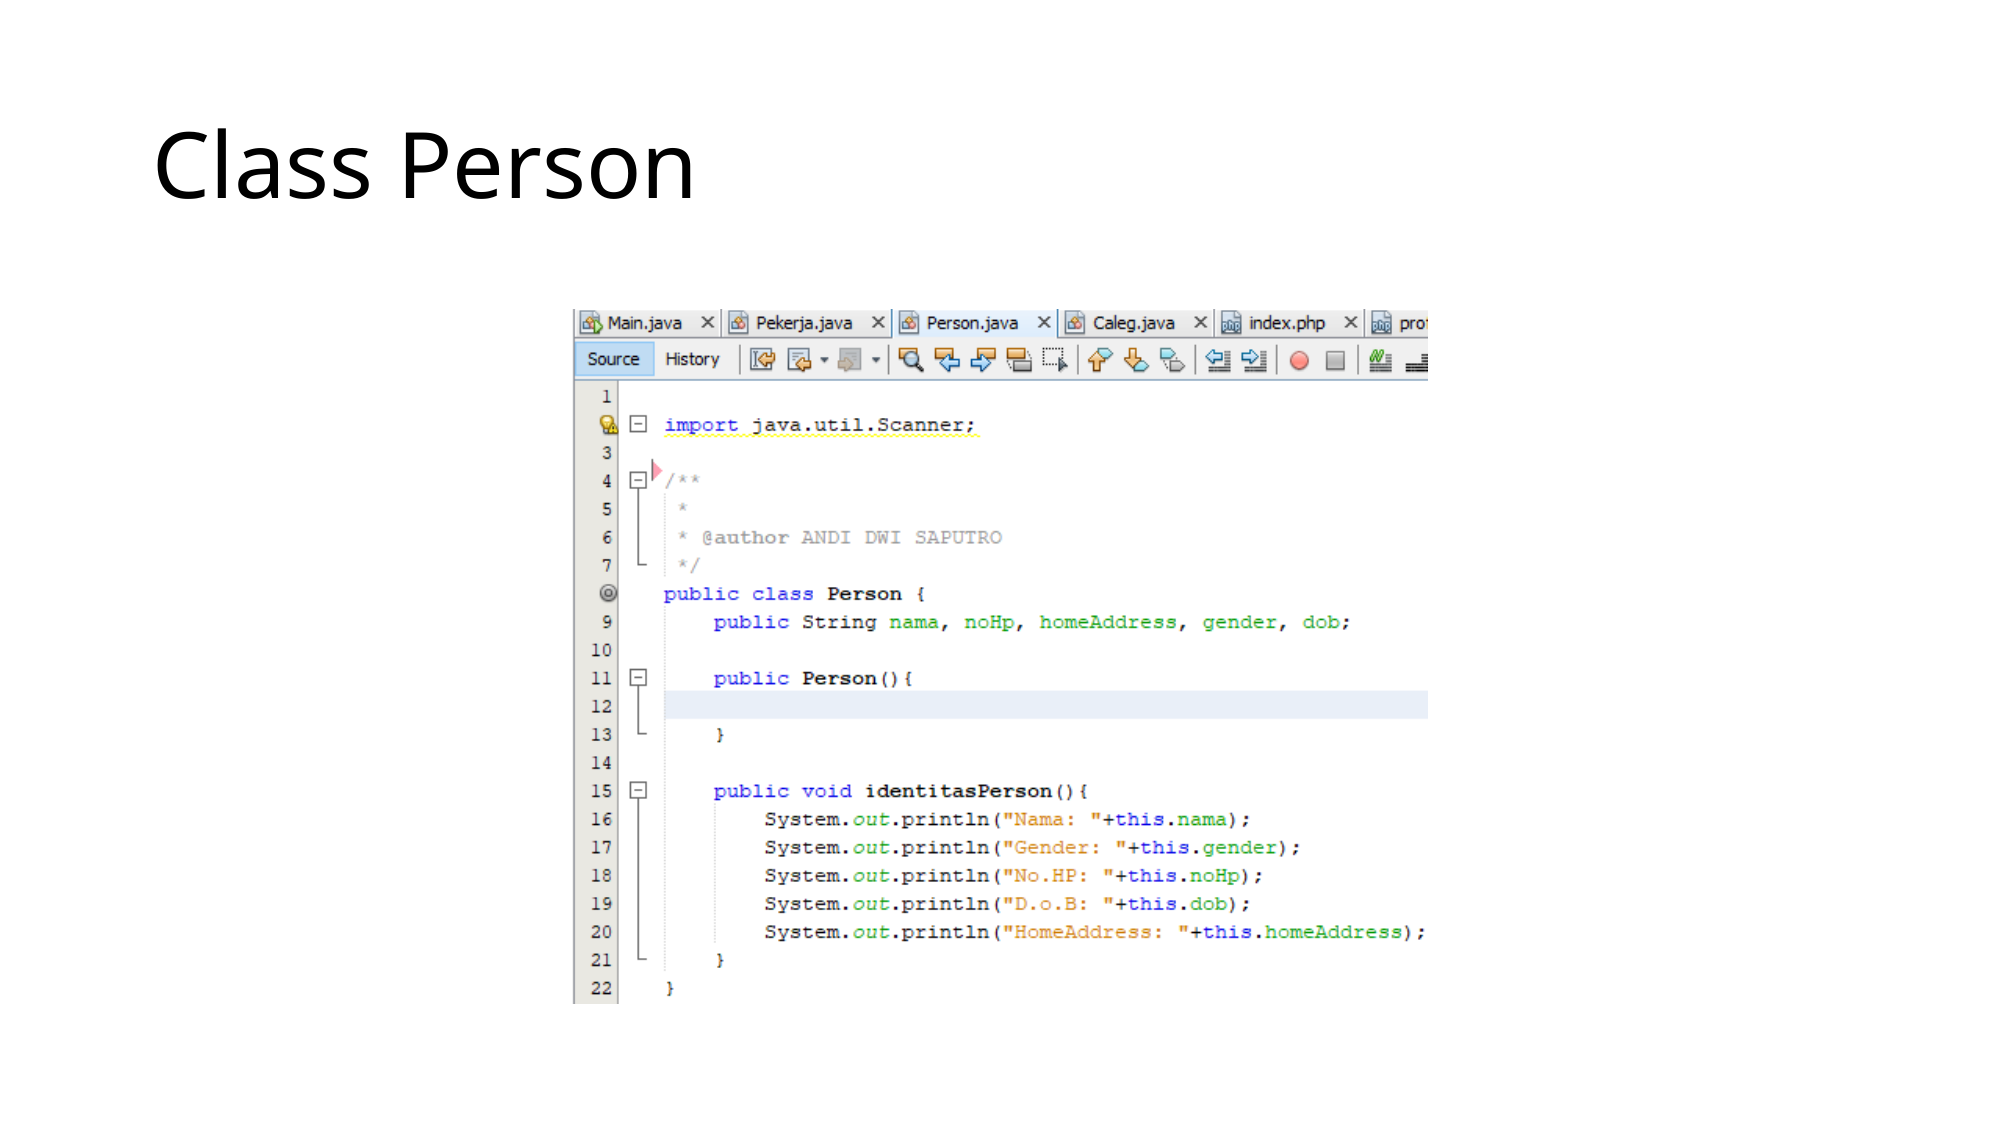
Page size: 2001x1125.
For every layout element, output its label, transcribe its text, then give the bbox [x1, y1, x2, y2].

title Class Person [137, 59, 1863, 278]
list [572, 309, 1428, 1004]
